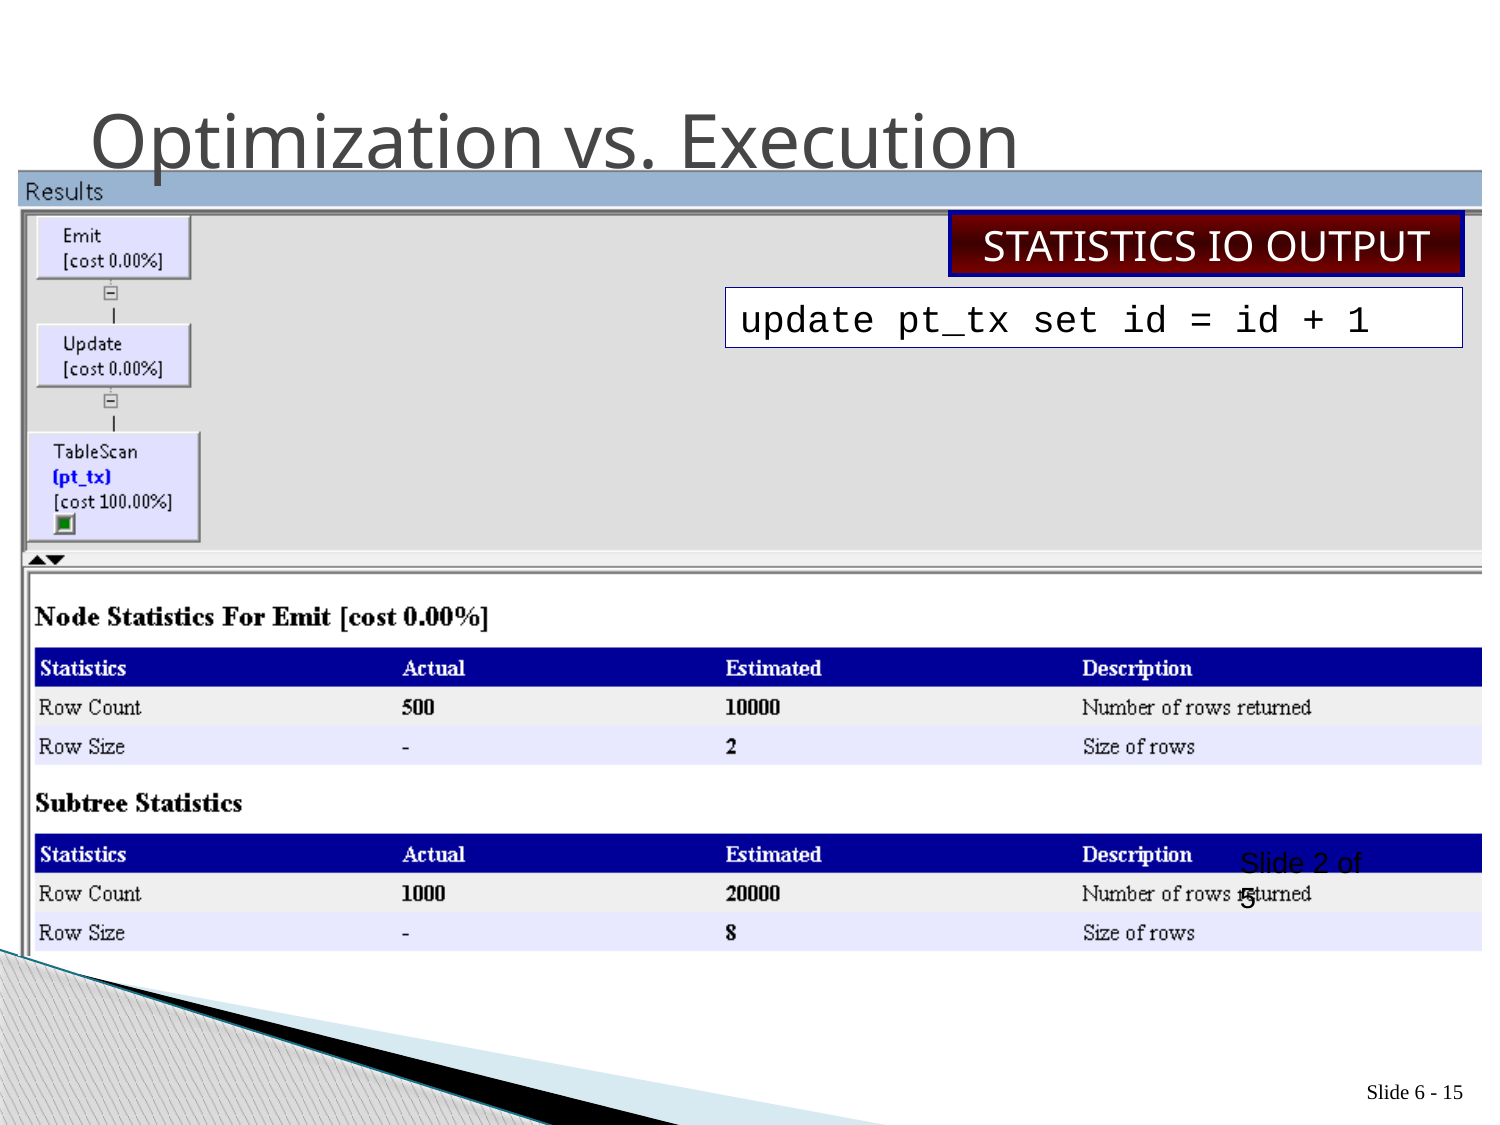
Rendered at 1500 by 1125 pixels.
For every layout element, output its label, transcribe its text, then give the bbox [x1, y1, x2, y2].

slide_number Slide 6 - 15 [1162, 1051, 1479, 1112]
picture [18, 169, 1482, 956]
title Optimization vs. Execution [75, 45, 1425, 169]
